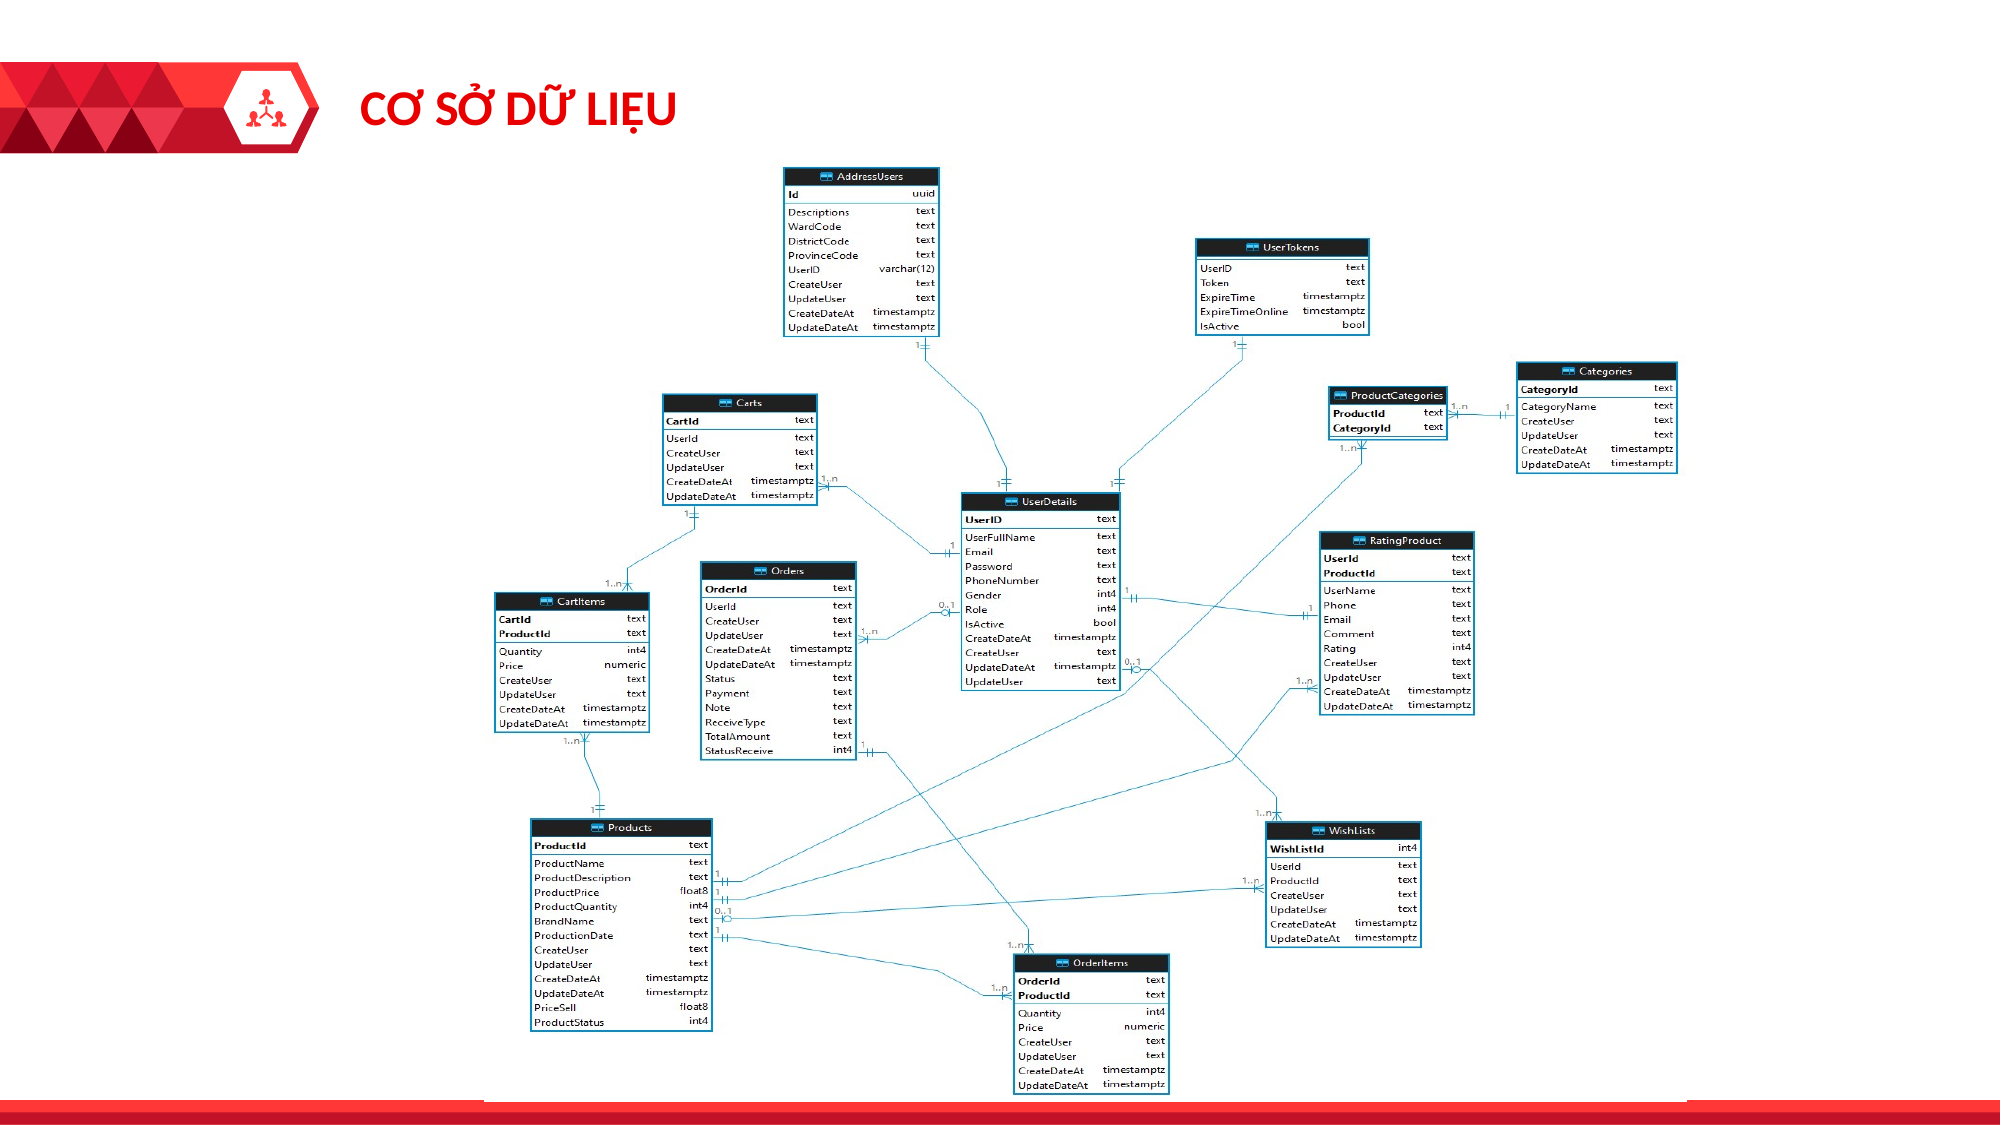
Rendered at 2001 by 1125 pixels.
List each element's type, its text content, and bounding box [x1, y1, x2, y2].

picture [484, 159, 1687, 1102]
text_box CƠ SỞ DỮ LIỆU [345, 68, 980, 143]
